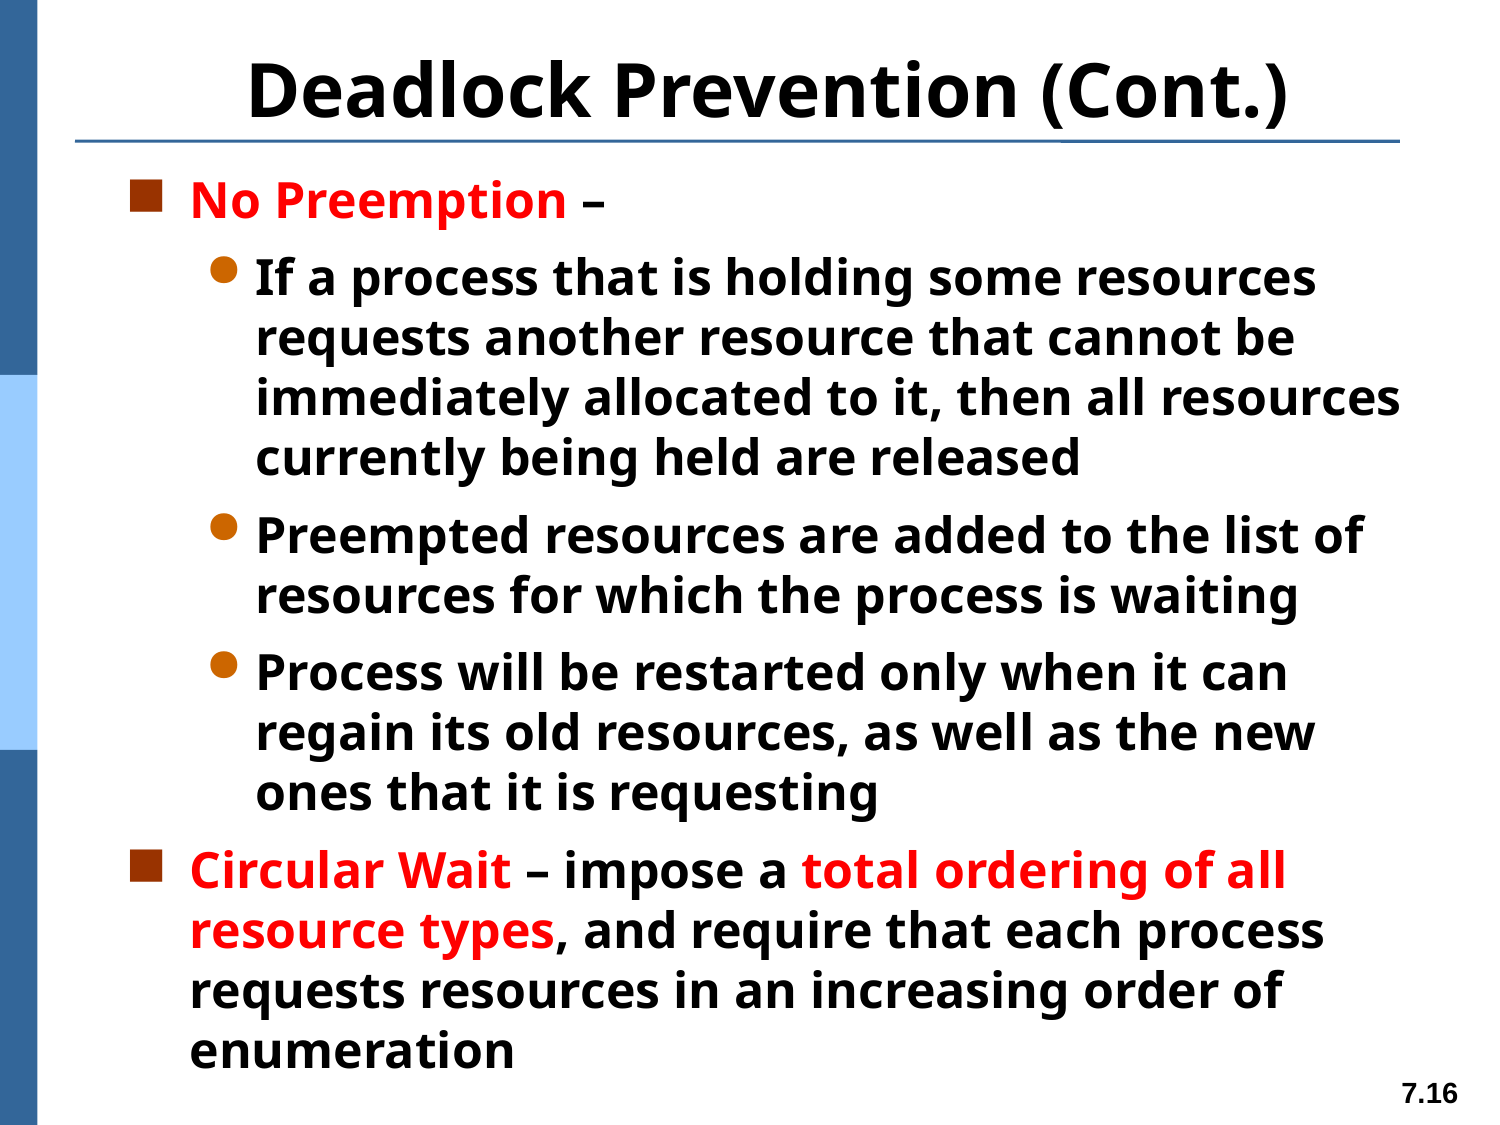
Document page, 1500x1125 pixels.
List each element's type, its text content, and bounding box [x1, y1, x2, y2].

title Deadlock Prevention (Cont.) [92, 45, 1443, 141]
list No Preemption – If a process that is holding some resources requests another resource that cannot be immediately allocated to it, then all resources currently being held are released Preempted resources are added to the list of resources for which the process is waiting Process will be restarted only when it can regain its old resources, as well as the new ones that it is requesting Circular Wait – impose a total ordering of all resource types, and require that each process requests resources in an increasing order of enumeration [118, 160, 1420, 891]
